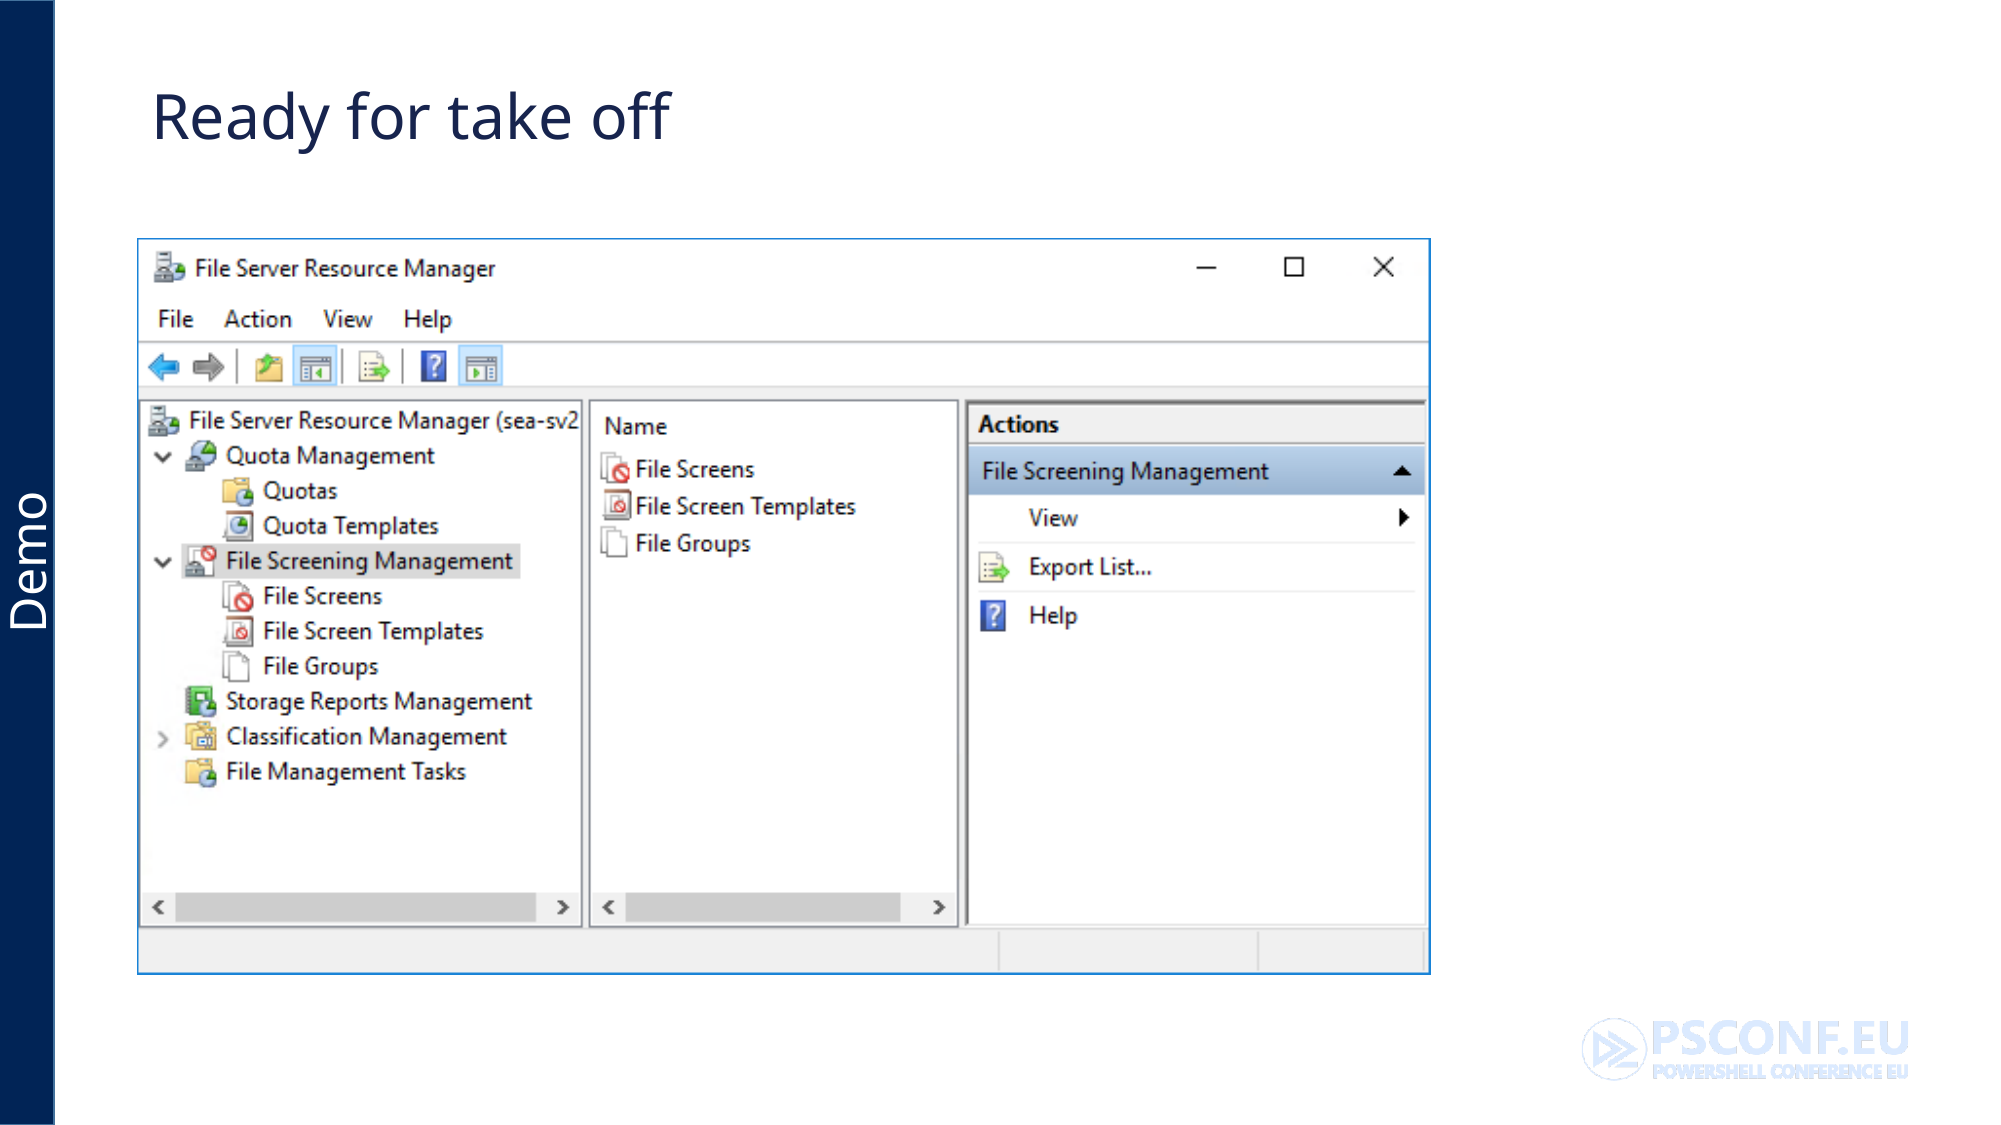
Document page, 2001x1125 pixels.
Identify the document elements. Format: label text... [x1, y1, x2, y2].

text_box Demo [0, 0, 55, 1125]
picture [137, 238, 1431, 975]
title Ready for take off [135, 72, 1861, 167]
